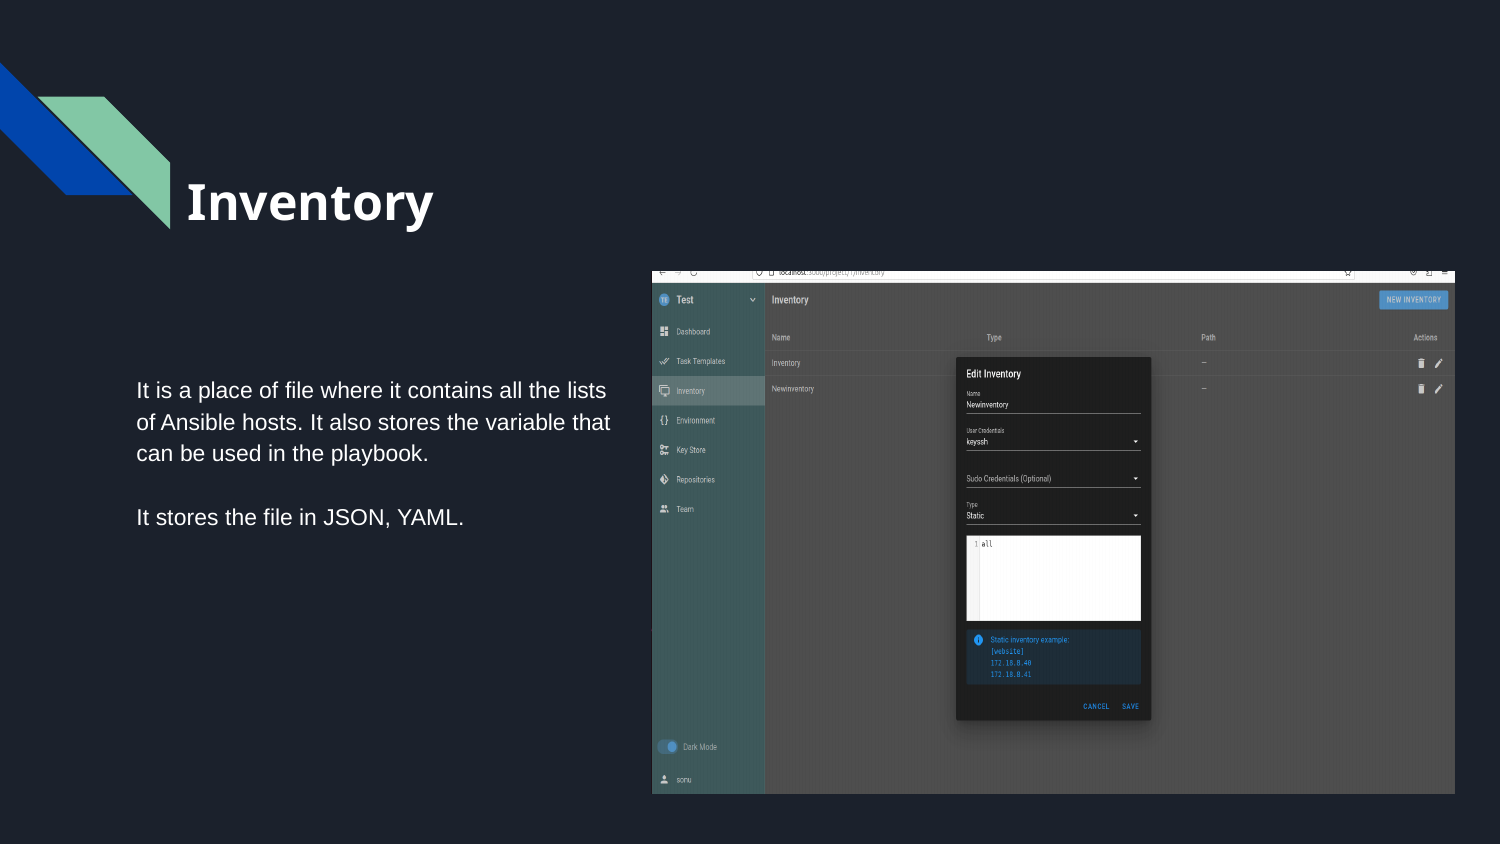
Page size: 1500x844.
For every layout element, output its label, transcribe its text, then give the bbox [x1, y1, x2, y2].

picture [651, 271, 1455, 794]
title Inventory [172, 155, 1328, 255]
list It is a place of file where it contains all the lists of Ansible hosts. It also stores the variable that can be used in the playbook. It stores the file in JSON, YAML. [121, 356, 639, 735]
